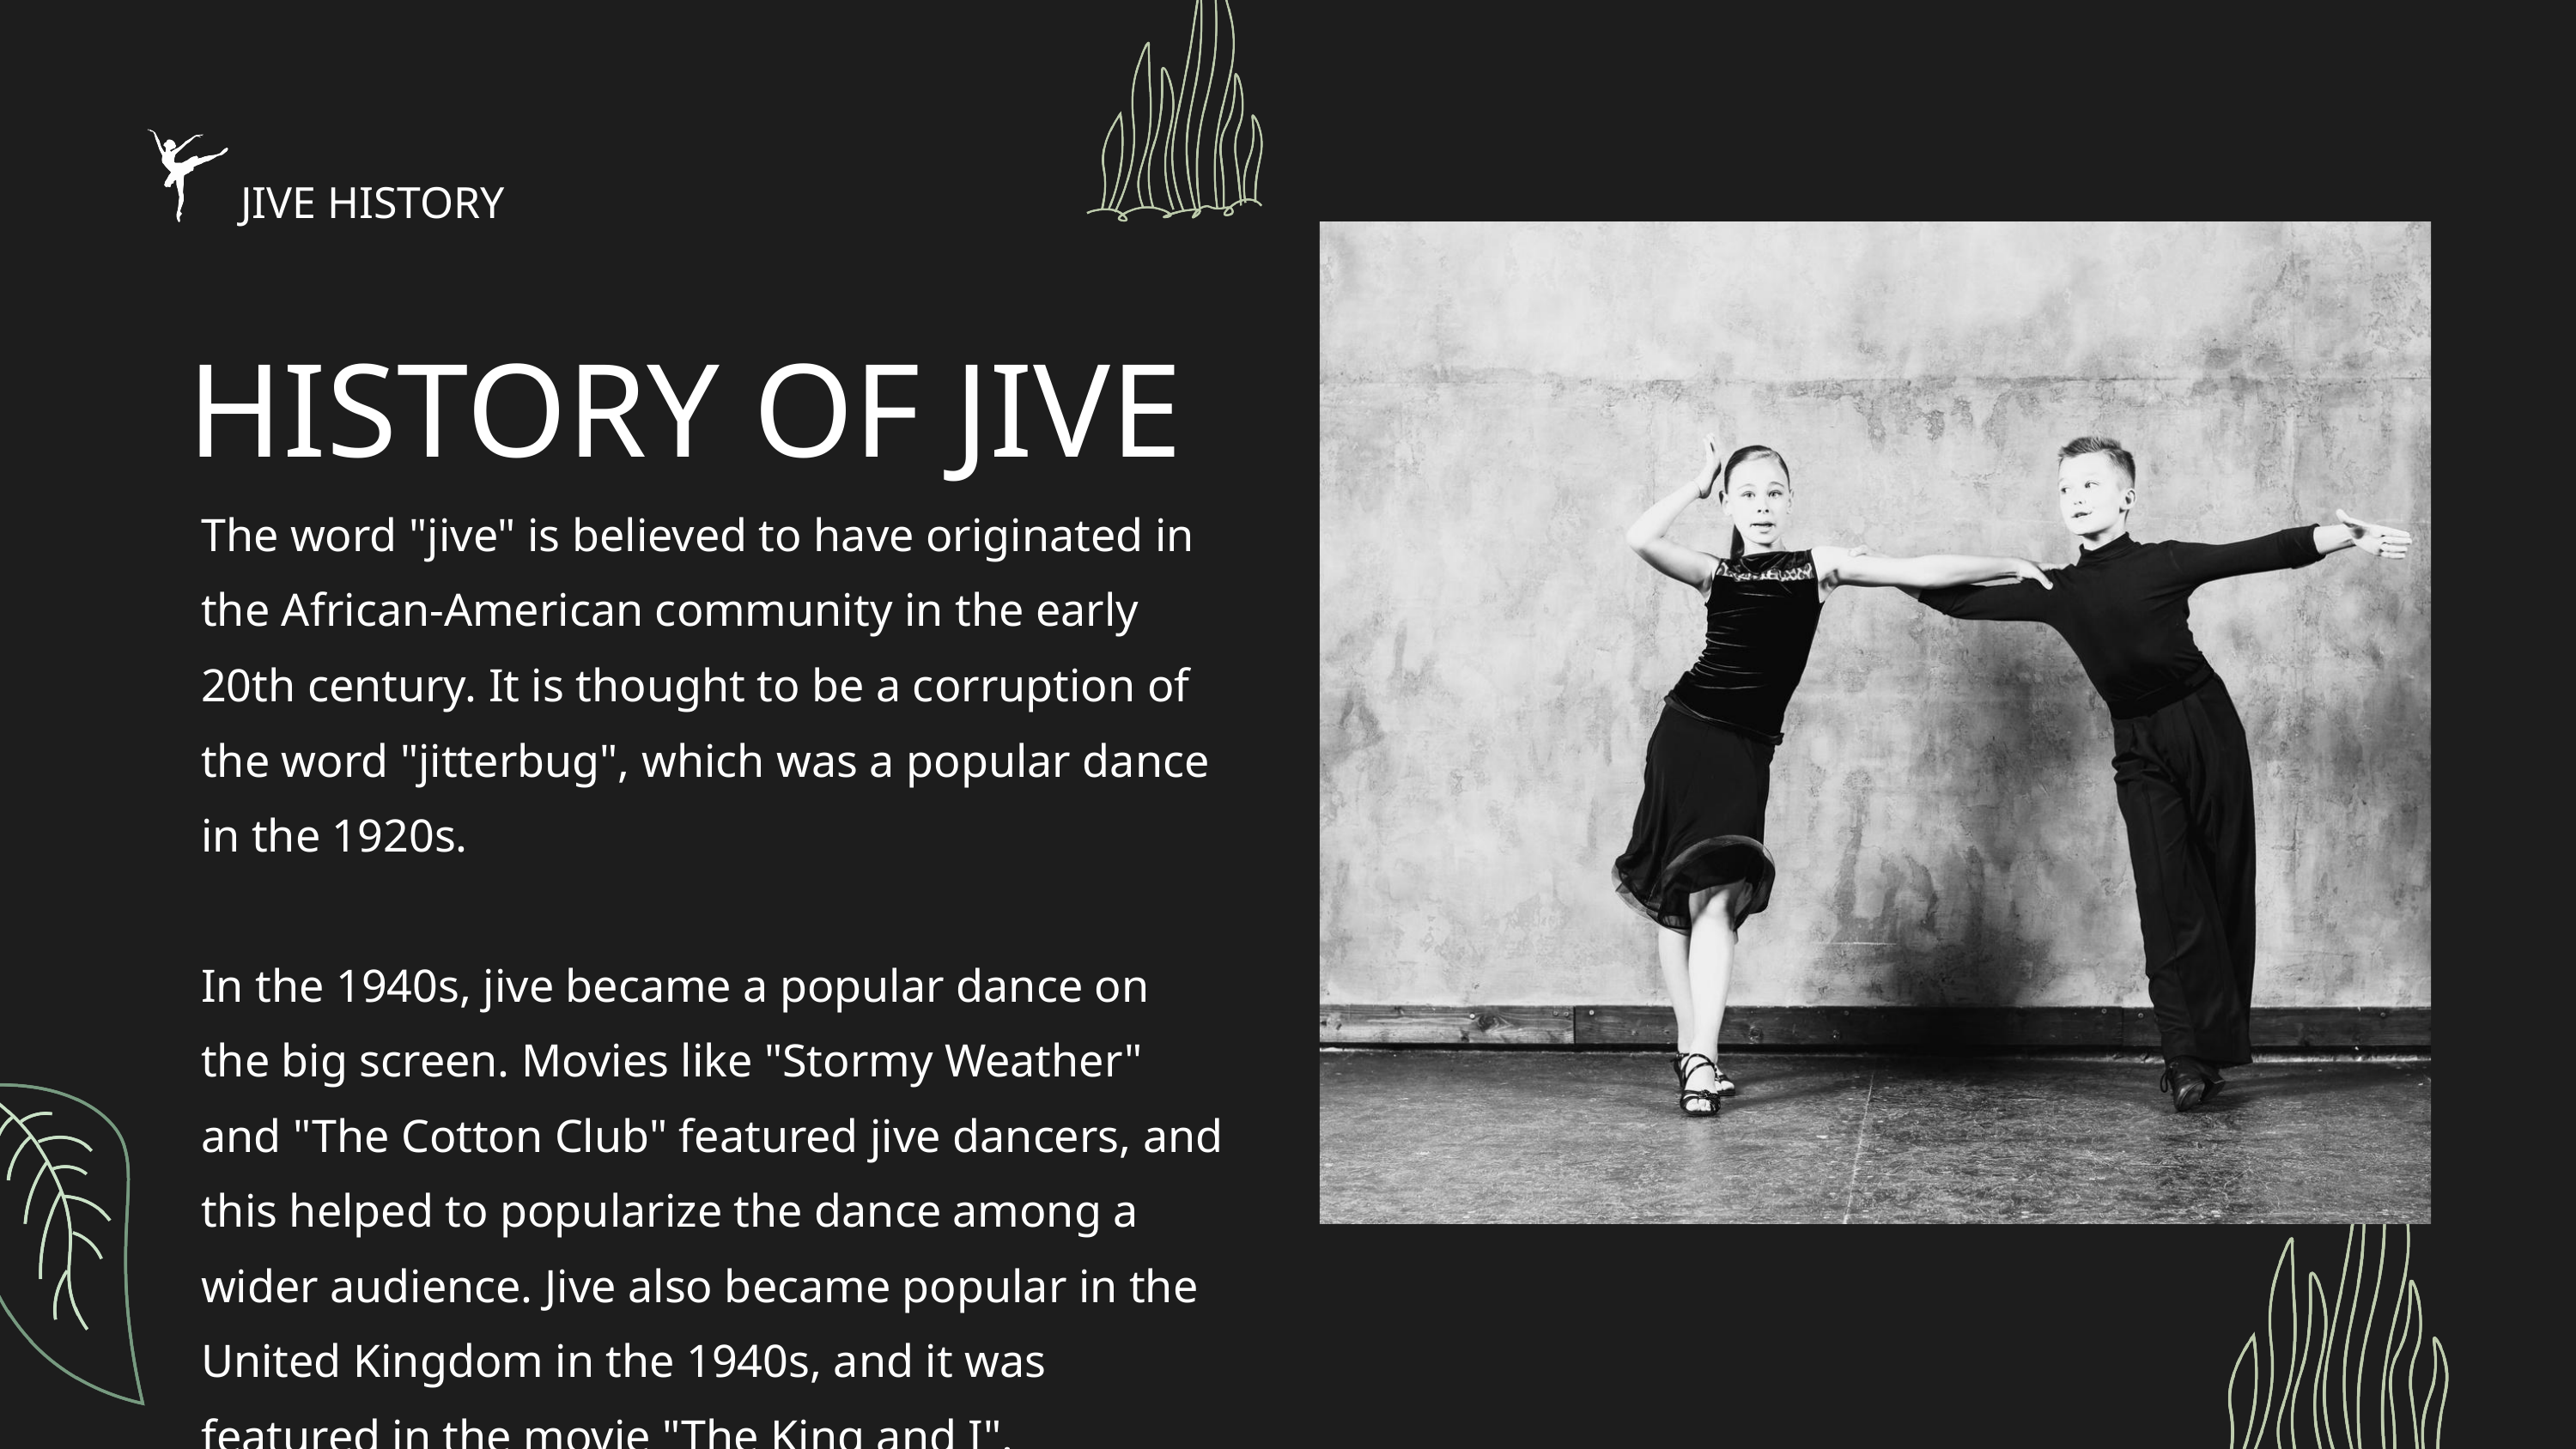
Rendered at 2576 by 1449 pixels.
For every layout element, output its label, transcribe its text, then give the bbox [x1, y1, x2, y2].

text_box HISTORY OF JIVE [187, 328, 1228, 483]
text_box JIVE HISTORY [240, 155, 833, 227]
text_box [1086, 0, 1264, 222]
text_box [1319, 221, 2432, 1224]
text_box The word "jive" is believed to have originated in the African-American community in the early 20th century. It is thought to be a corruption of the word "jitterbug", which was a popular dance in the 1920s. In the 1940s, jive became a popular dance on the big screen. Movies like "Stormy Weather" and "The Cotton Club" featured jive dancers, and this helped to popularize the dance among a wider audience. Jive also became popular in the United Kingdom in the 1940s, and it was featured in the movie "The King and I". [201, 485, 1228, 1449]
text_box [147, 129, 228, 222]
text_box [0, 1082, 145, 1406]
text_box [2207, 1146, 2450, 1449]
